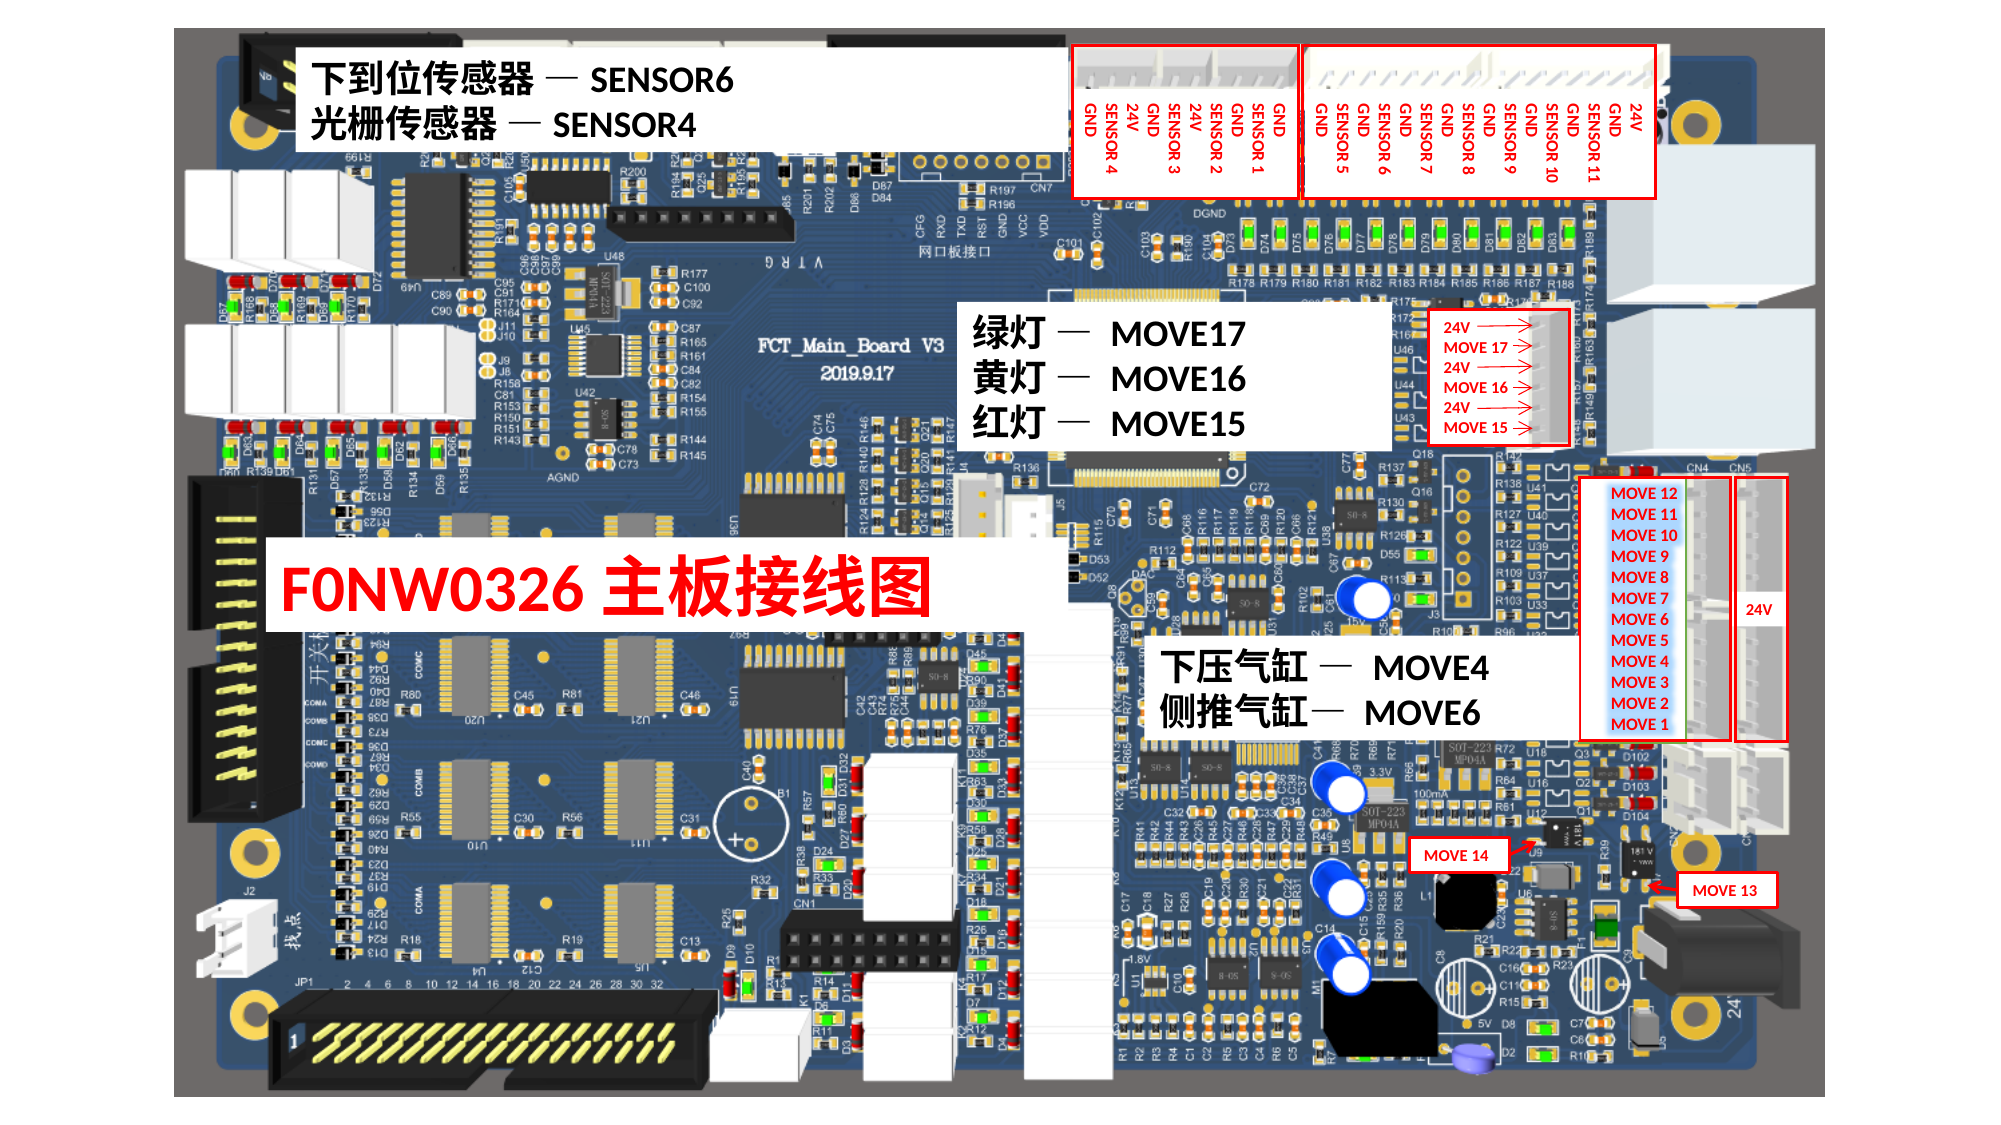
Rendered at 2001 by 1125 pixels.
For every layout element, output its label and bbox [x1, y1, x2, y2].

text_box [1509, 841, 1537, 856]
picture [174, 28, 1825, 1097]
text_box [1647, 885, 1678, 891]
